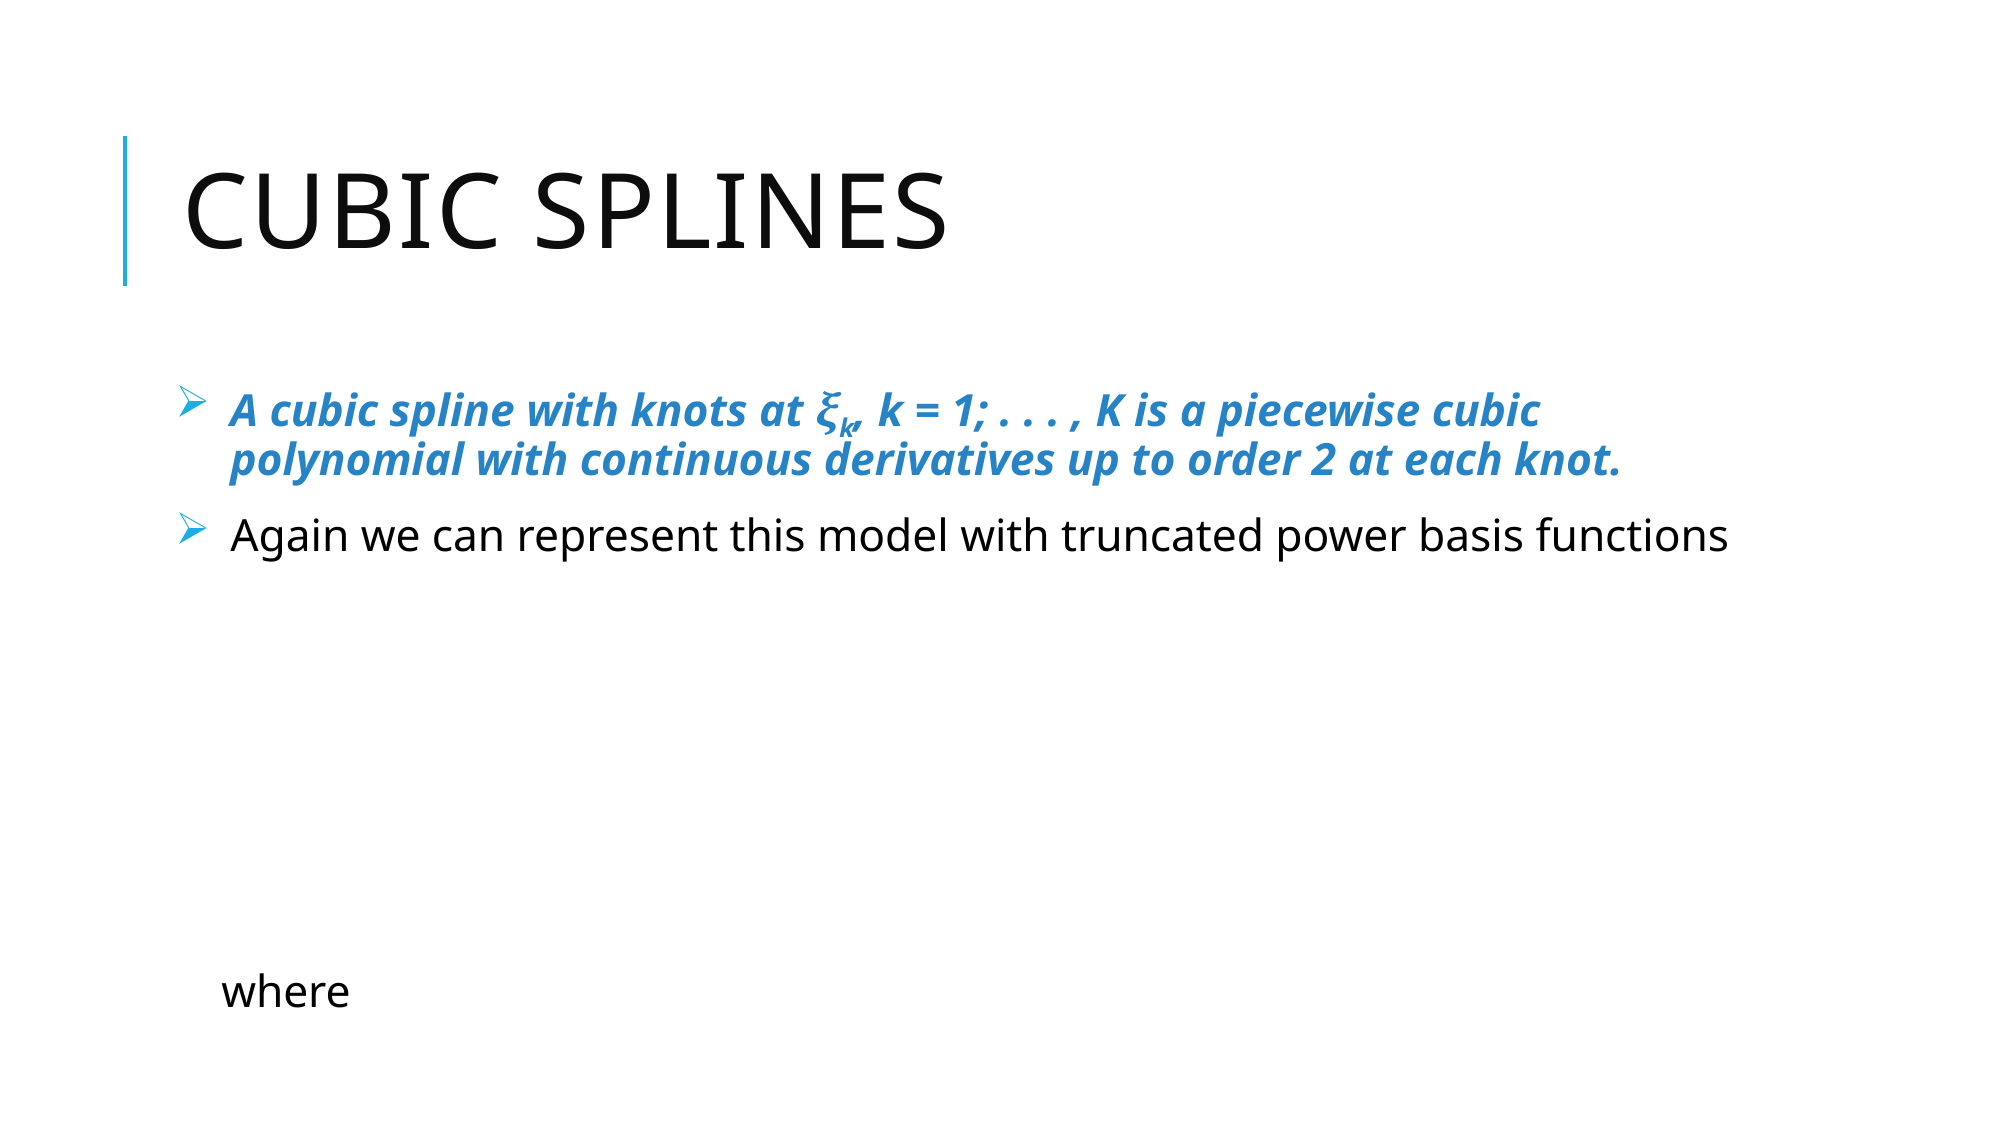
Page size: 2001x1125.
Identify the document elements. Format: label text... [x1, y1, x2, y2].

title Cubic Splines [168, 96, 1763, 342]
